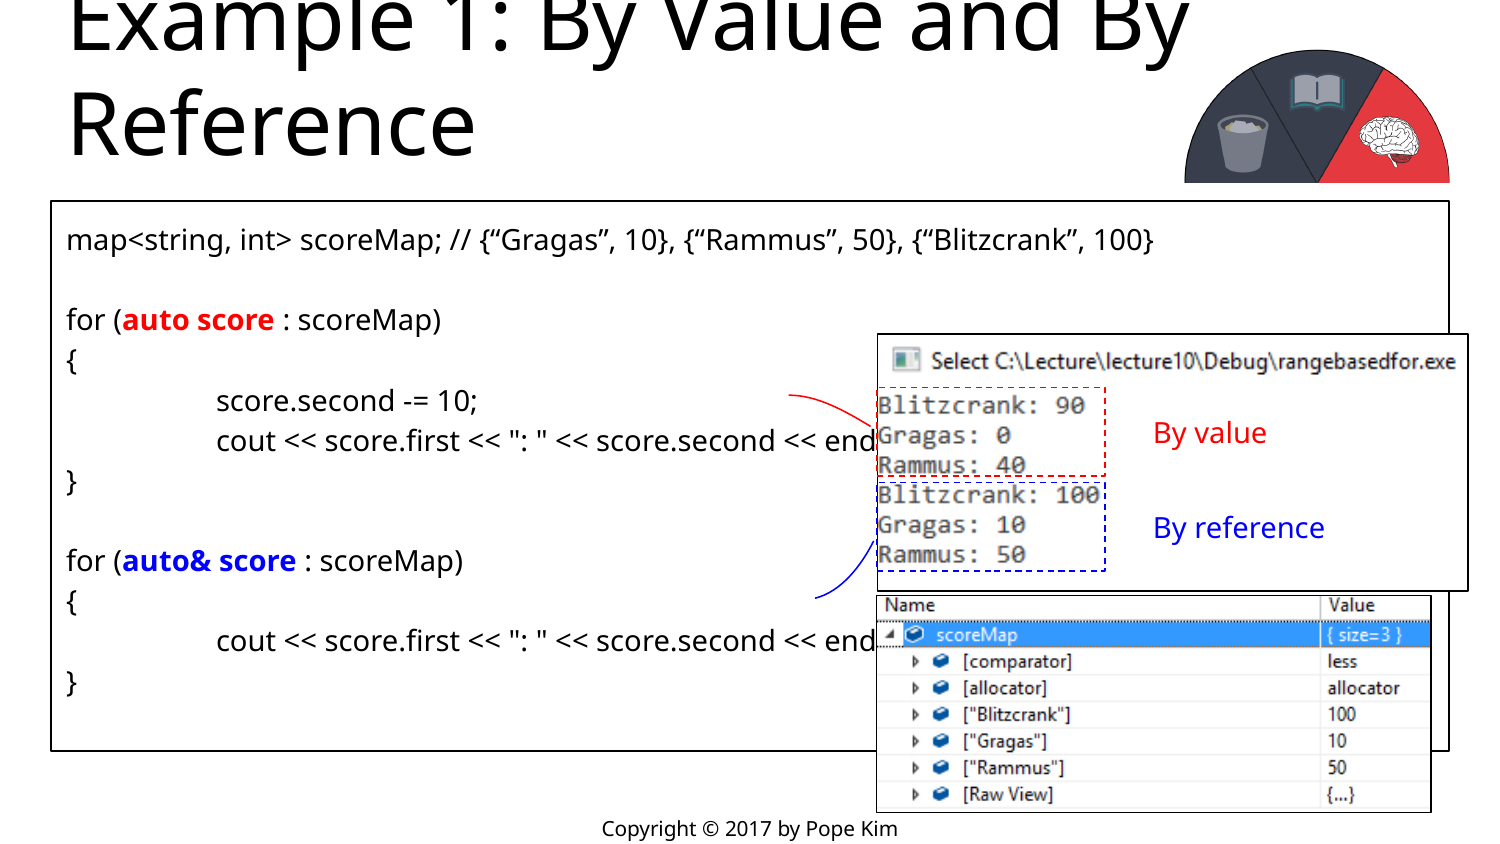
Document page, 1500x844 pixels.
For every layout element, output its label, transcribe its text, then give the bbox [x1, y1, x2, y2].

list map<string, int> scoreMap; // {“Gragas”, 10}, {“Rammus”, 50}, {“Blitzcrank”, 100} for (auto score : scoreMap) { score.second -= 10; cout << score.first << ": " << score.second << endl; } for (auto& score : scoreMap) { cout << score.first << ": " << score.second << endl; } [51, 200, 1449, 752]
title Example 1: By Value and By Reference [51, 51, 1449, 189]
picture [877, 334, 1468, 591]
text_box [815, 542, 872, 599]
picture [1134, 0, 1500, 183]
picture [876, 595, 1431, 812]
text_box [788, 395, 871, 427]
